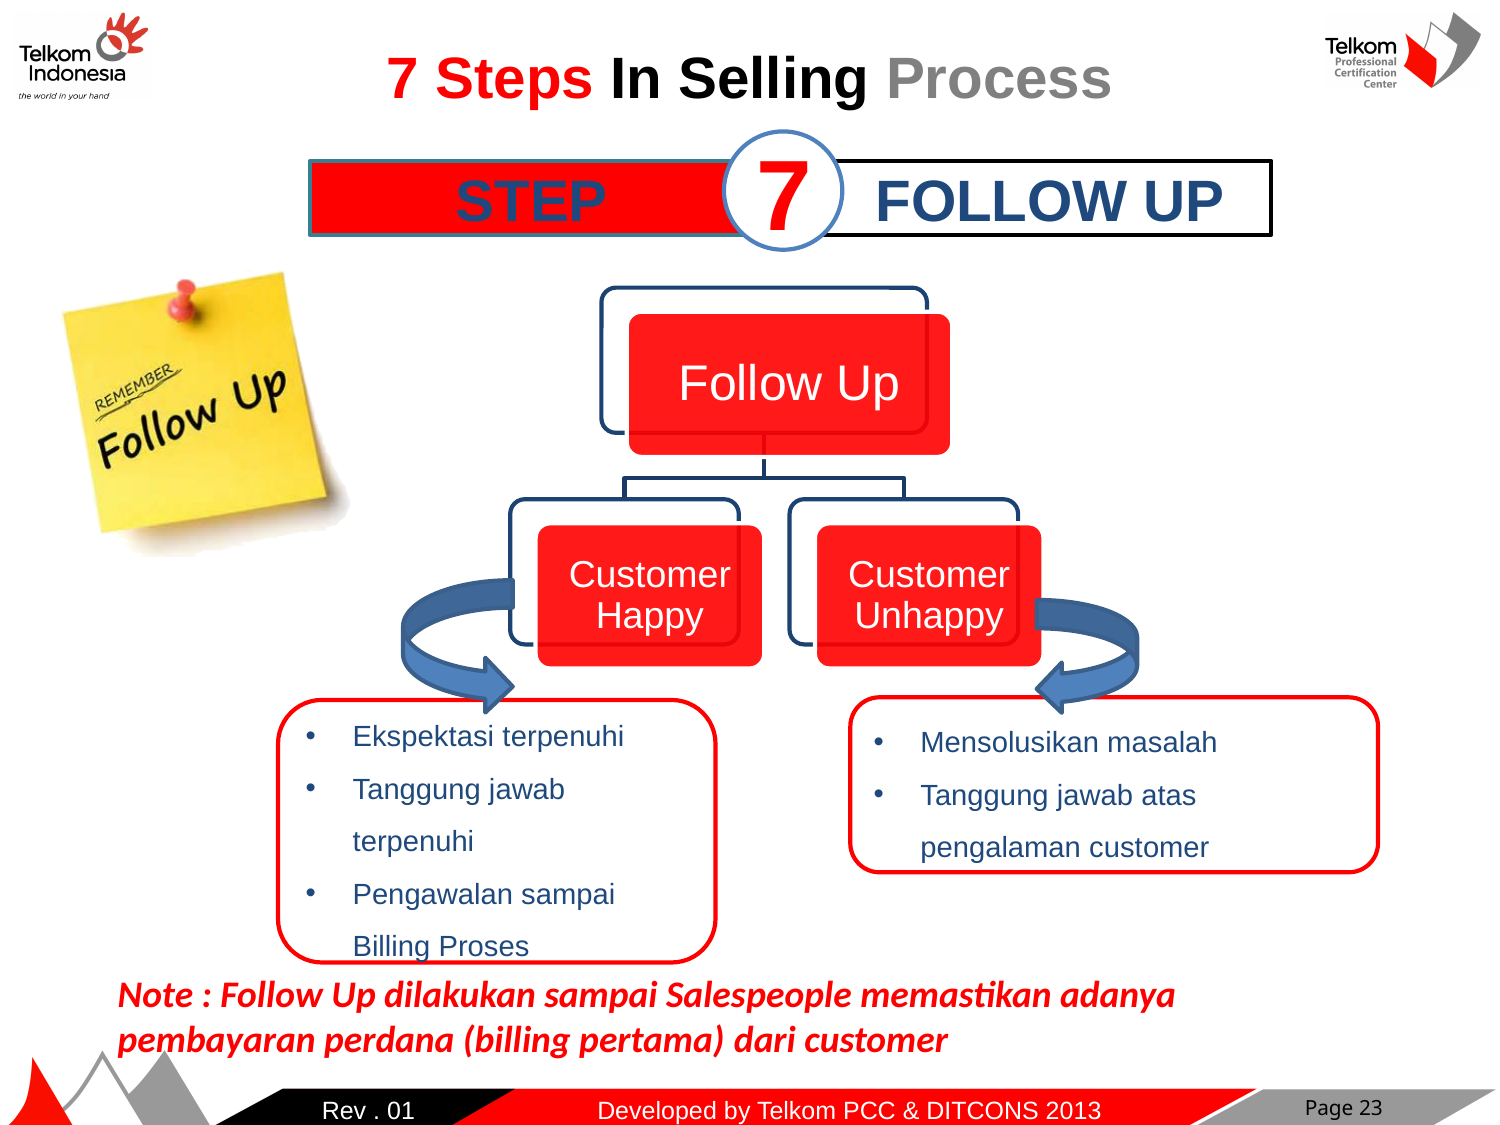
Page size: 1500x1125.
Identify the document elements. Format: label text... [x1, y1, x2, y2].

text_box 7 Steps In Selling Process [0, 23, 1500, 127]
text_box Note : Follow Up dilakukan sampai Salespeople memastikan adanya pembayaran perdana (billing pertama) dari customer [102, 962, 1378, 1068]
text_box [1034, 608, 1140, 715]
picture [52, 262, 354, 557]
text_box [309, 131, 1272, 250]
picture [12, 11, 150, 23]
text_box [400, 587, 515, 715]
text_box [452, 287, 1101, 669]
picture [0, 1024, 1500, 1125]
text_box Mensolusikan masalah Tanggung jawab atas pengalaman customer [848, 695, 1381, 875]
picture [1325, 12, 1481, 23]
text_box Ekspektasi terpenuhi Tanggung jawab terpenuhi Pengawalan sampai Billing Proses [275, 697, 718, 965]
